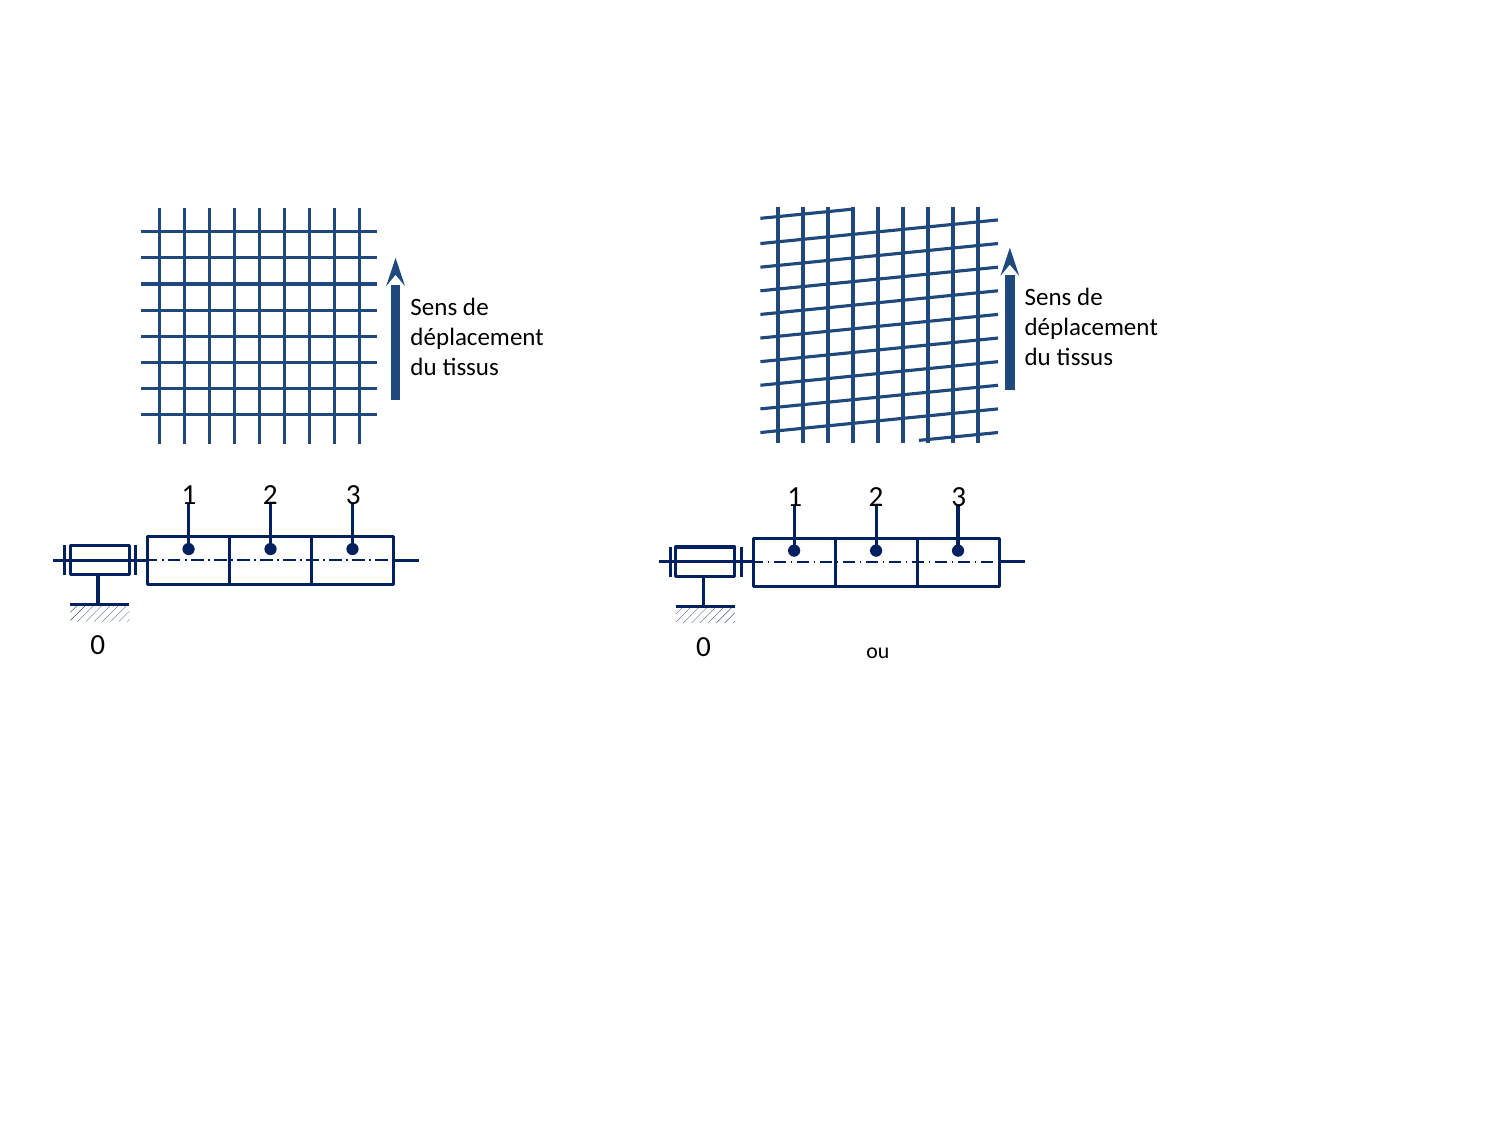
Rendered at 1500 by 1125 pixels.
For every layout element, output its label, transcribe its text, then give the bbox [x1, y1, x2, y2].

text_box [760, 243, 999, 266]
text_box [760, 385, 999, 408]
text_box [760, 314, 999, 337]
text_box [52, 467, 443, 669]
text_box Sens de déplacement du tissus [399, 283, 573, 388]
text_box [760, 208, 854, 219]
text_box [918, 432, 999, 441]
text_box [760, 219, 999, 242]
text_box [760, 290, 999, 313]
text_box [760, 337, 999, 361]
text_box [760, 266, 999, 290]
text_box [760, 361, 999, 384]
text_box Sens de déplacement du tissus [1015, 273, 1187, 378]
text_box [658, 469, 1026, 698]
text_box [760, 408, 999, 433]
